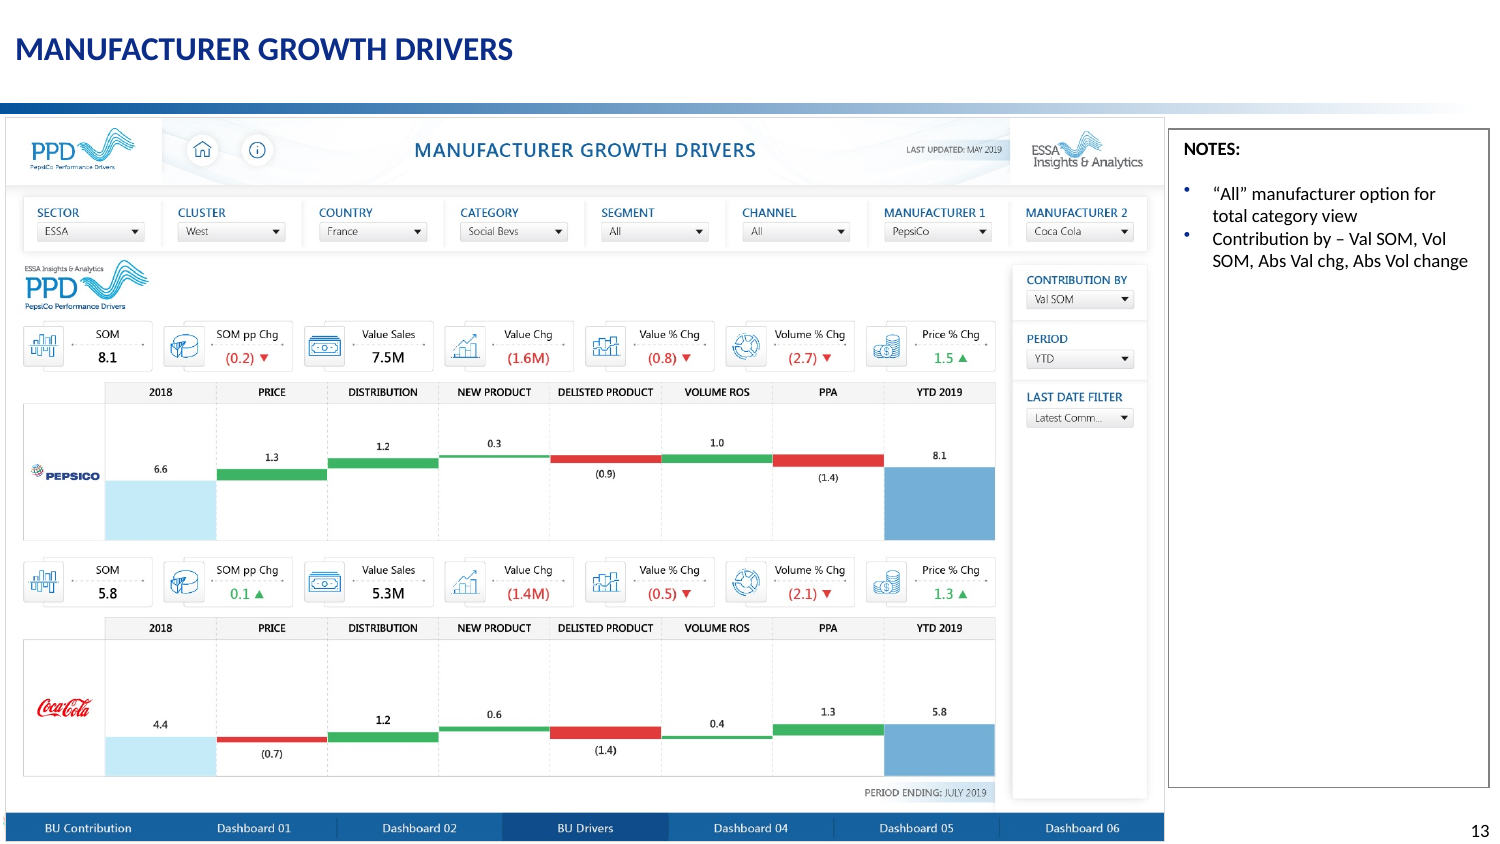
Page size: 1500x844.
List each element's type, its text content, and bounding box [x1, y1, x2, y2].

slide_number 12 [1169, 810, 1500, 844]
picture [3, 117, 1165, 843]
text_box NOTES: “All” manufacturer option for total category view Contribution by – Val SOM, Vol SOM, Abs Val chg, Abs Vol change [1169, 128, 1489, 788]
text_box MANUFACTURER GROWTH DRIVERS [0, 12, 1294, 83]
